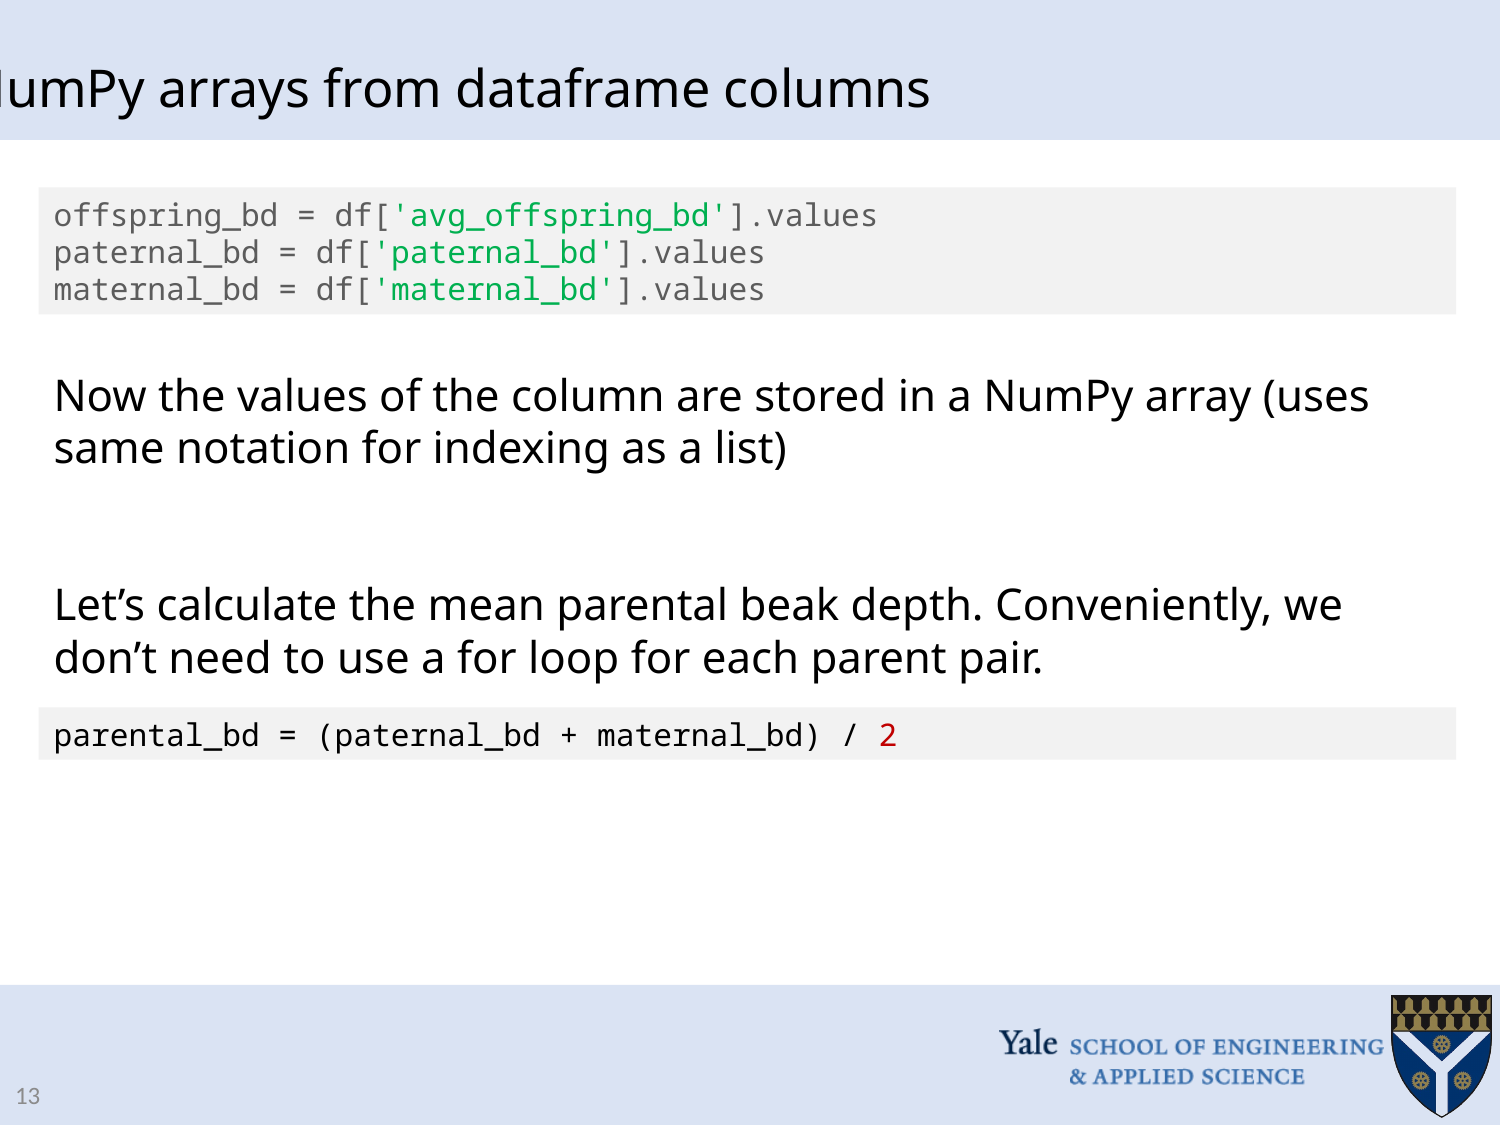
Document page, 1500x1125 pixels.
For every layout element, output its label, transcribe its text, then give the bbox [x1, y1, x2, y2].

text_box Let’s calculate the mean parental beak depth. Conveniently, we don’t need to use a for loop for each parent pair. [38, 569, 1457, 690]
text_box NumPy arrays from dataframe columns [0, 47, 947, 126]
text_box [0, 0, 1500, 141]
slide_number 13 [0, 1064, 338, 1124]
text_box offspring_bd = df['avg_offspring_bd'].values paternal_bd = df['paternal_bd'].values maternal_bd = df['maternal_bd'].values [38, 187, 1457, 315]
text_box [0, 984, 1500, 1125]
picture [999, 1028, 1384, 1085]
picture [1391, 995, 1492, 1118]
text_box Now the values of the column are stored in a NumPy array (uses same notation for indexing as a list) [38, 359, 1457, 480]
text_box parental_bd = (paternal_bd + maternal_bd) / 2 [38, 707, 1457, 760]
